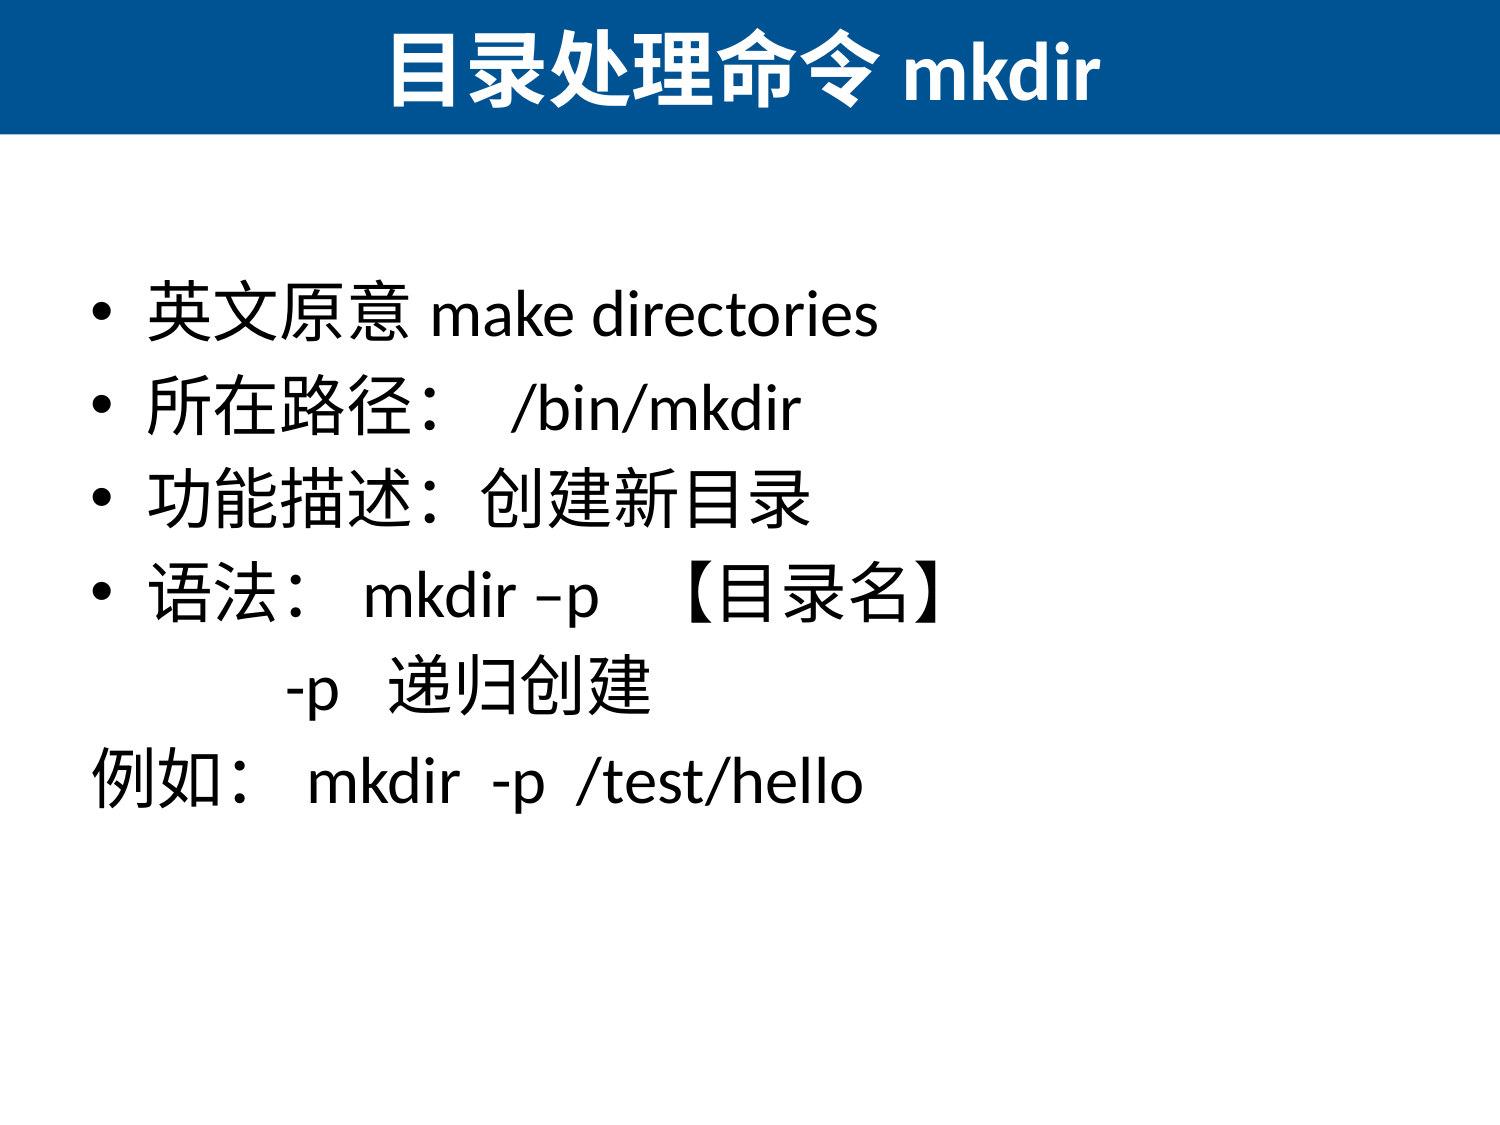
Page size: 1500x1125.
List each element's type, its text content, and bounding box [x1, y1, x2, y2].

title 目录处理命令mkdir [2, 0, 1483, 135]
list 英文原意make directories 所在路径： /bin/mkdir 功能描述：创建新目录 语法：mkdir –p 【目录名】 -p 递归创建 例如：mkdir -p /test/hello [75, 262, 1425, 1005]
